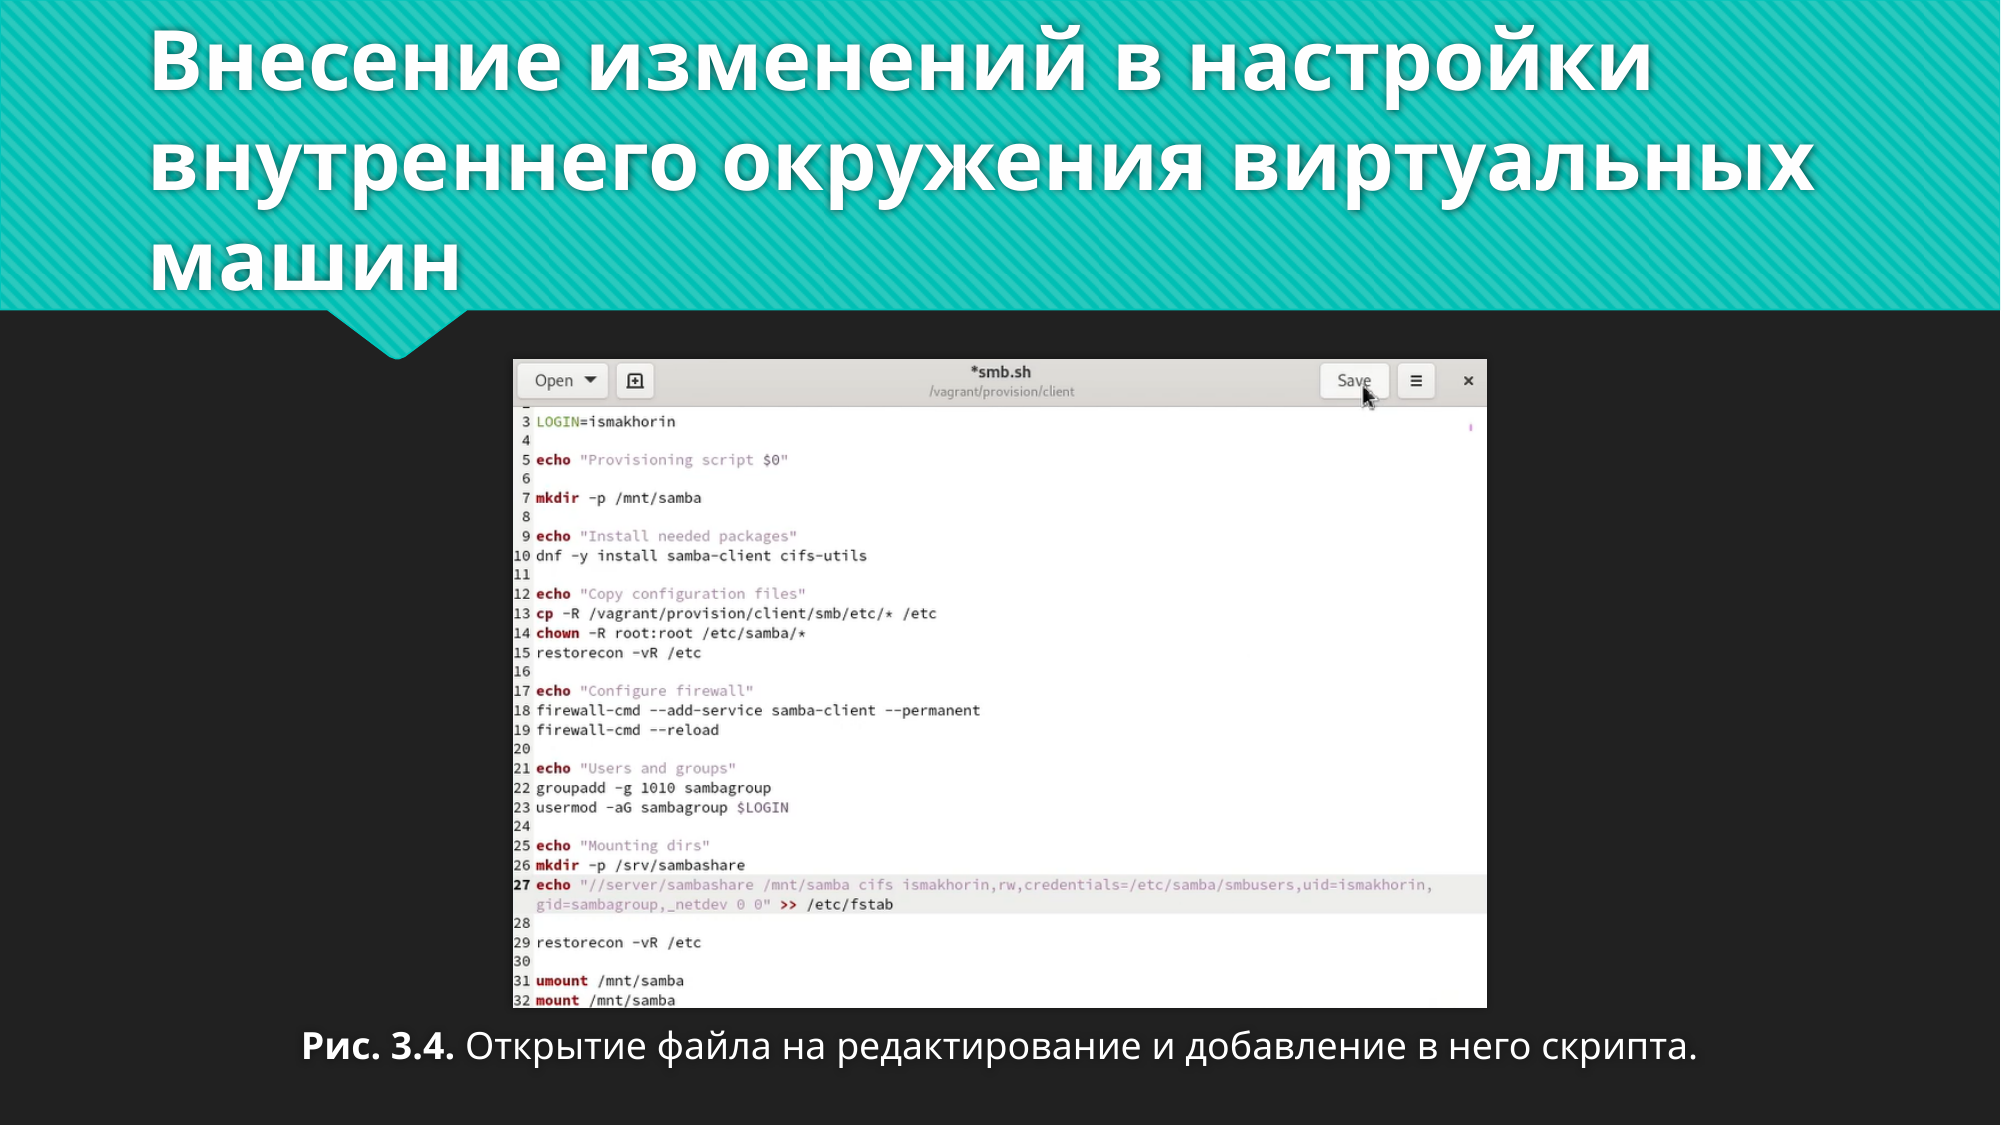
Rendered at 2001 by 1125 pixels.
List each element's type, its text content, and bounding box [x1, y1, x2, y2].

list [512, 359, 1488, 1009]
text_box Рис. 3.4. Открытие файла на редактирование и добавление в него скрипта. [0, 945, 2000, 1125]
title Внесение изменений в настройки внутреннего окружения виртуальных машин [132, 155, 1868, 315]
